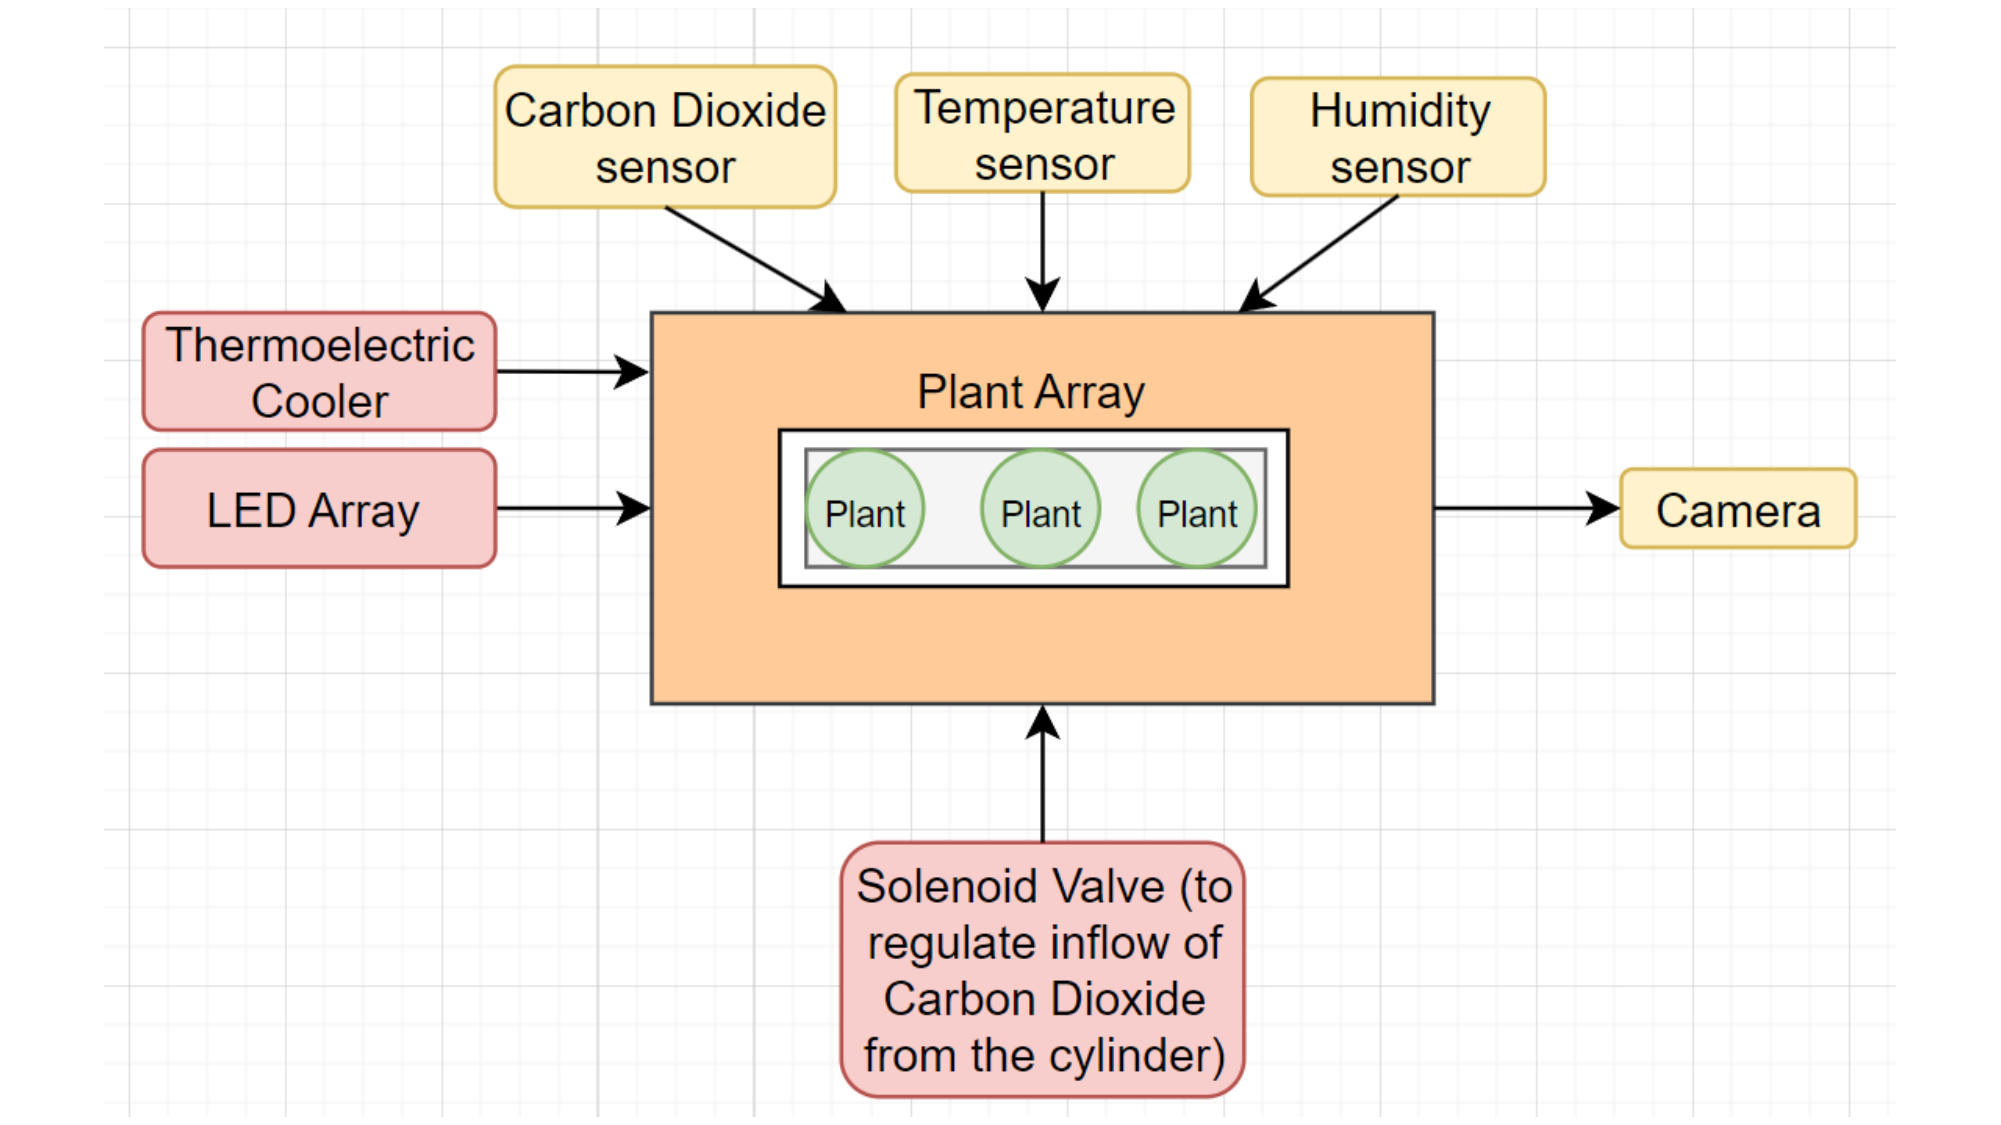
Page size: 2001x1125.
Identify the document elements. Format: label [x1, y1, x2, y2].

picture [104, 8, 1896, 1117]
